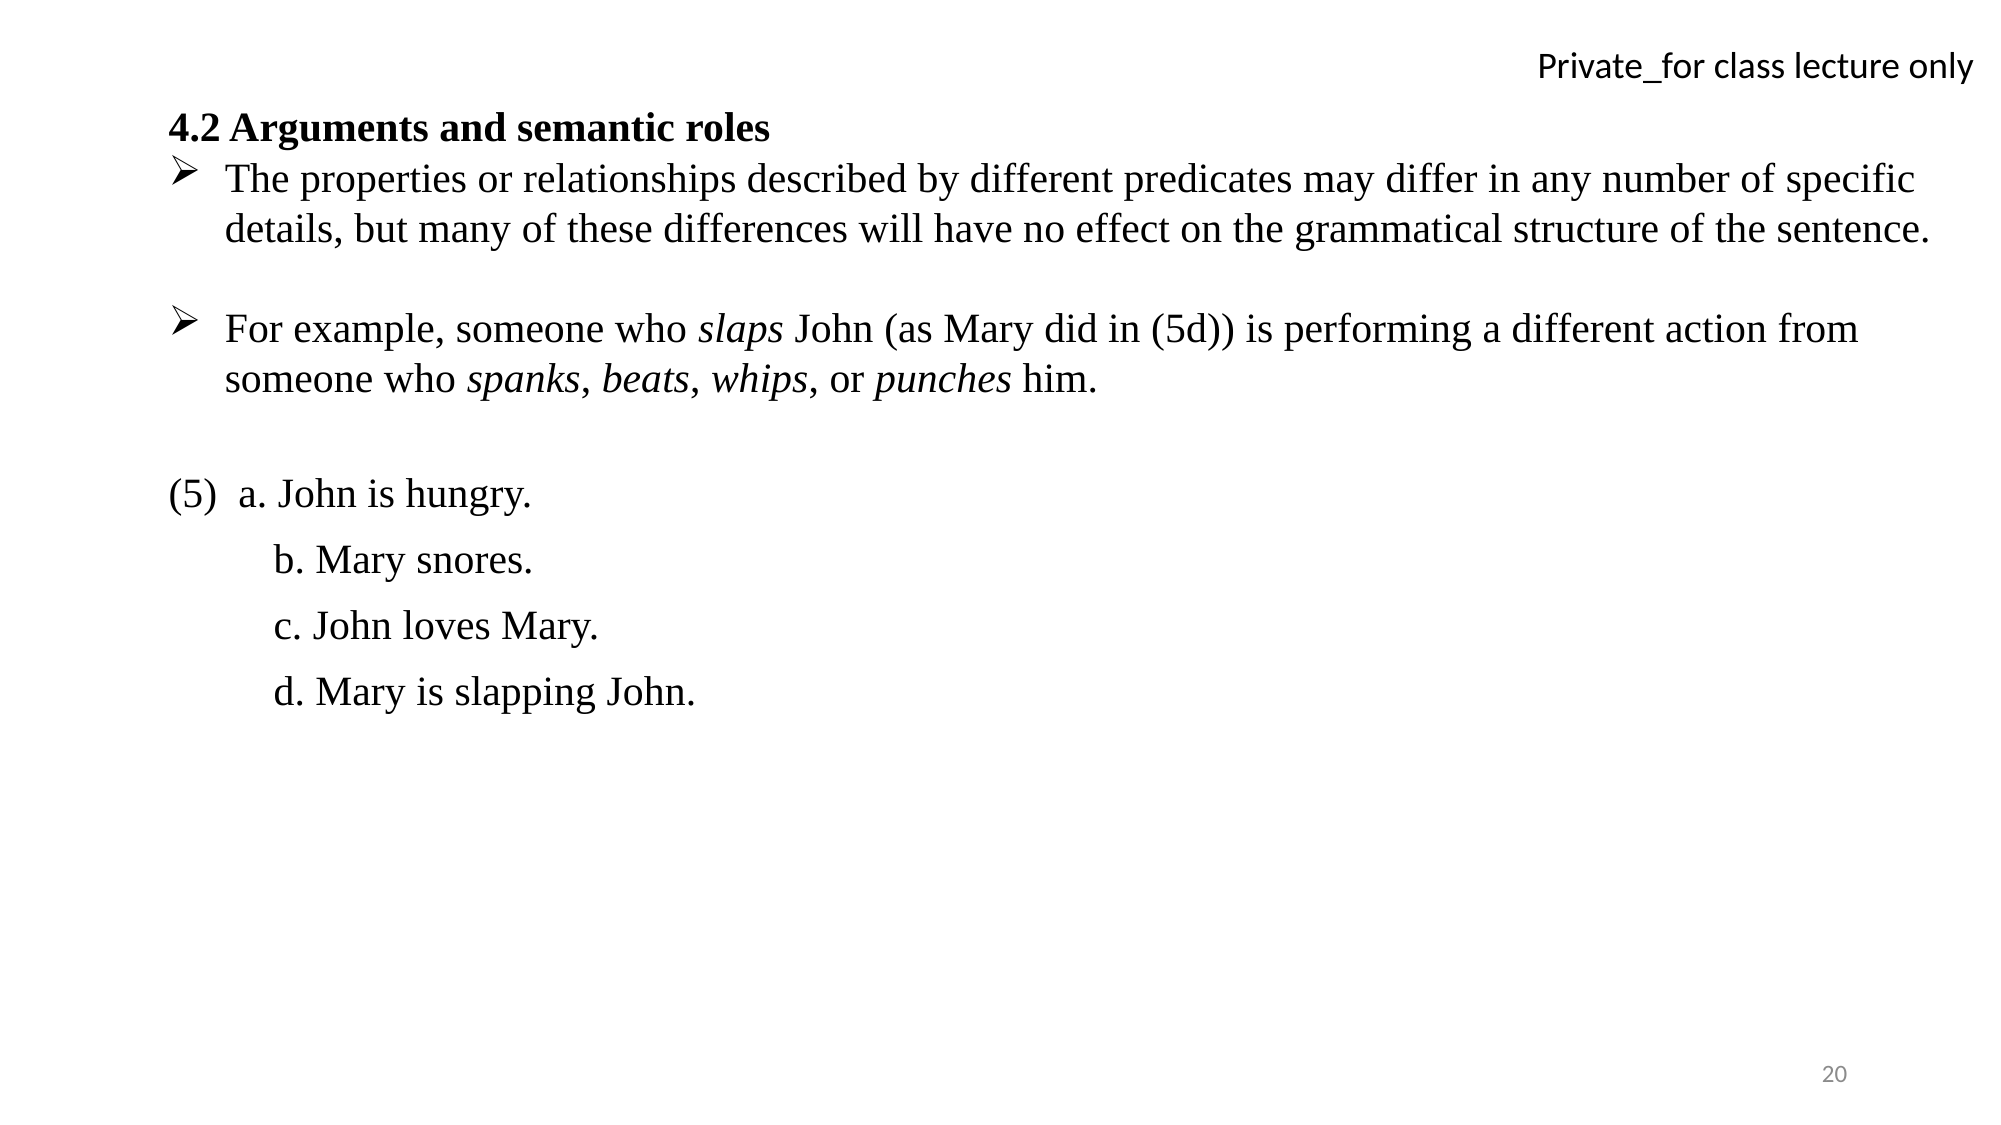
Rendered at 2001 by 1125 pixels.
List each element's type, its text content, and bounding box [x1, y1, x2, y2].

slide_number 20 [1412, 1042, 1863, 1103]
subtitle 4.2 Arguments and semantic roles The properties or relationships described by different predicates may differ in any number of specific details, but many of these differences will have no effect on the grammatical structure of the sentence. For example, someone who slaps John (as Mary did in (5d)) is performing a different action from someone who spanks, beats, whips, or punches him. (5) a. John is hungry. b. Mary snores. c. John loves Mary. d. Mary is slapping John. [153, 92, 2000, 1043]
